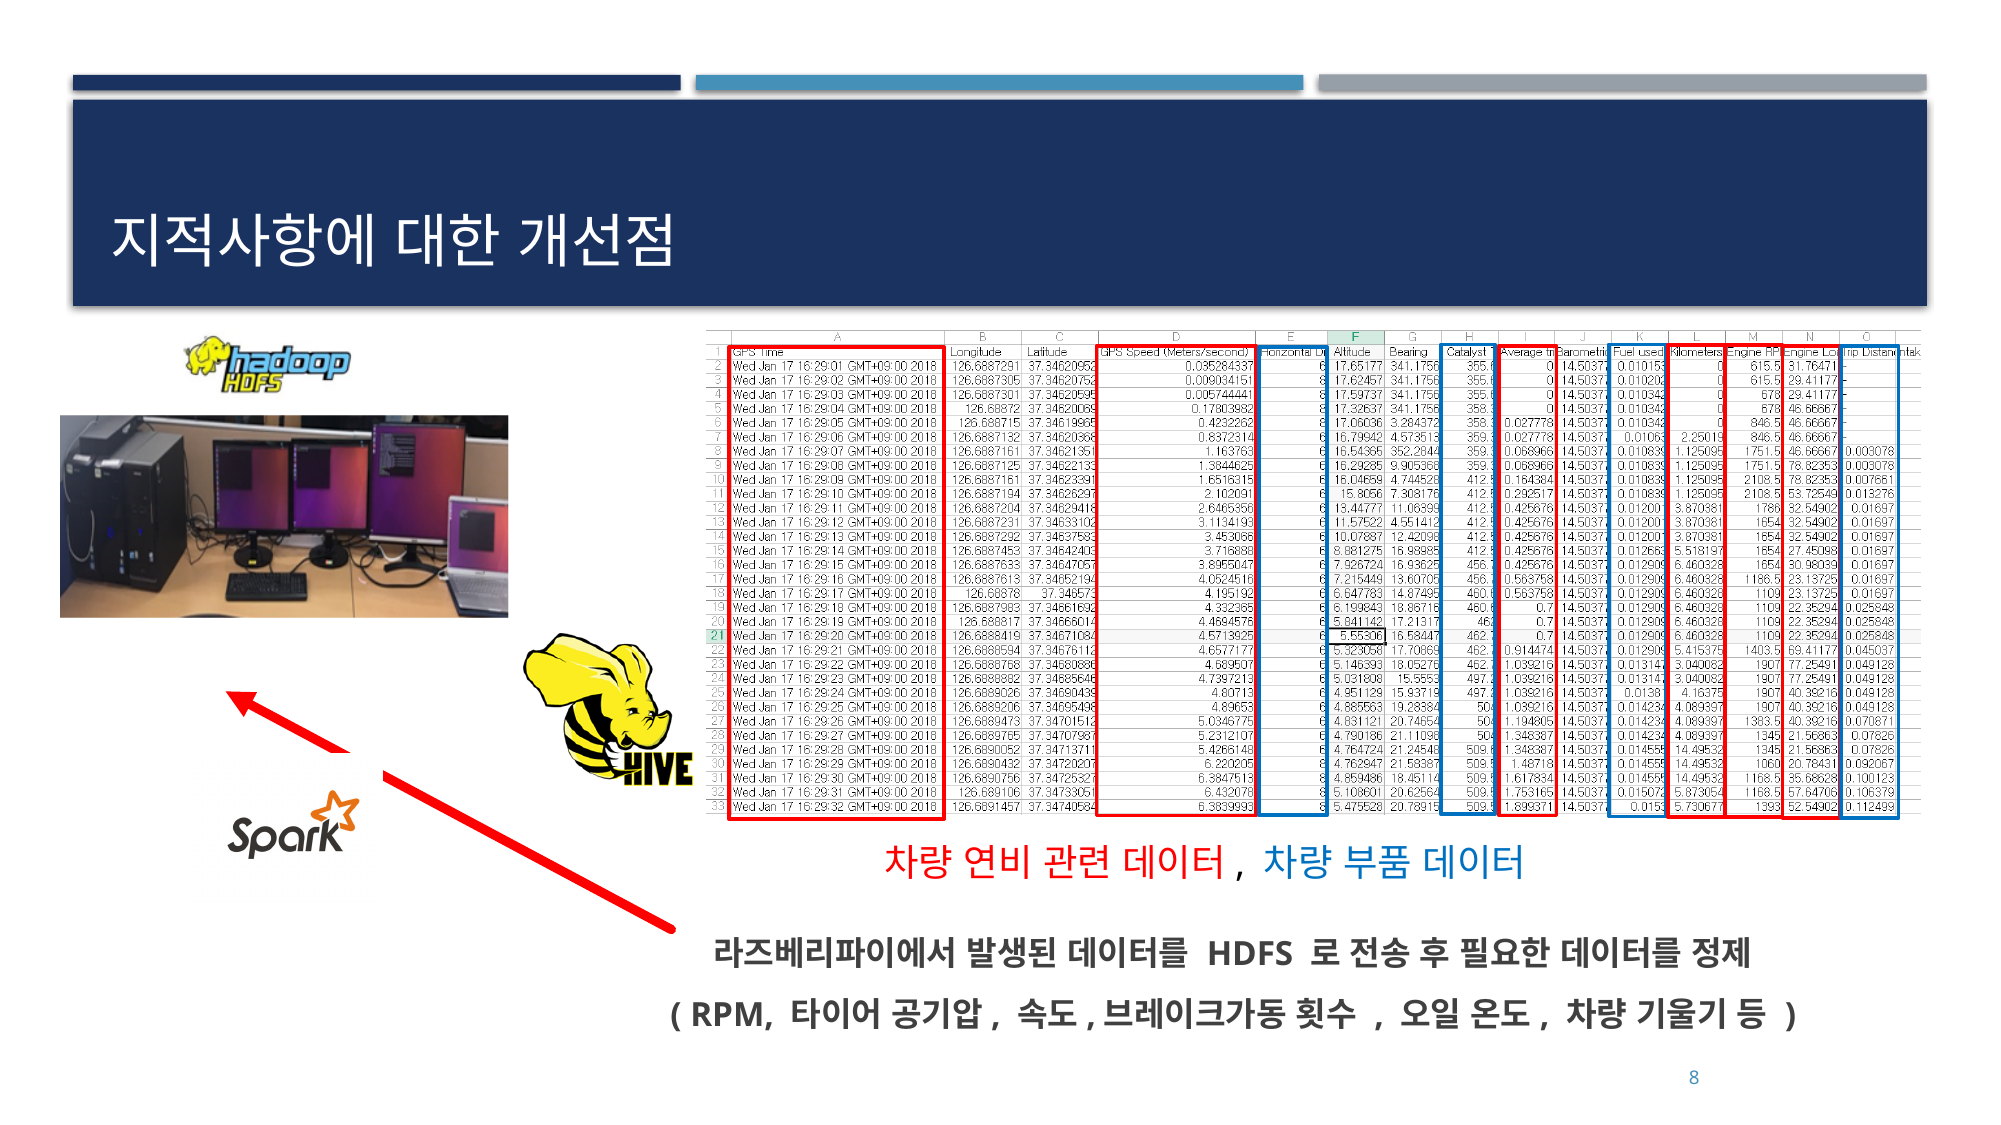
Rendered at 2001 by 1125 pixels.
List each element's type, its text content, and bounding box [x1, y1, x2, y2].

text_box 차량 연비 관련 데이터, 차량 부품 데이터 [869, 831, 1542, 891]
picture [519, 630, 695, 788]
title 지적사항에 대한 개선점 [95, 119, 1905, 282]
picture [706, 330, 1921, 816]
text_box 라즈베리파이에서 발생된 데이터를 HDFS 로 전송 후 필요한 데이터를 정제 ( RPM, 타이어 공기압, 속도,브레이크가동 횟수 , 오일 온도, 차량 기울기 등 ) [501, 925, 1966, 1056]
picture [59, 326, 514, 647]
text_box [225, 690, 672, 931]
picture [191, 752, 384, 903]
slide_number 8 [1541, 1056, 1715, 1109]
